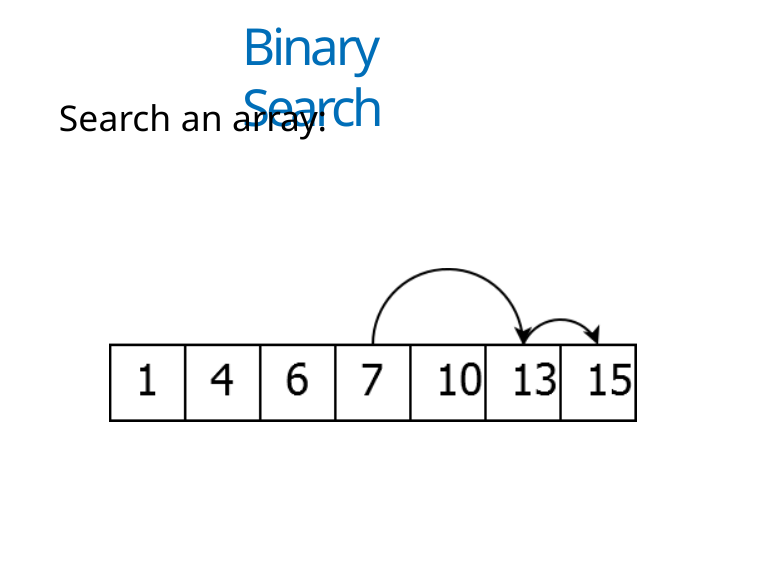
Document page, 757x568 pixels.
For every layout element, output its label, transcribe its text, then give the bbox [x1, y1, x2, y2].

text_box Binary Search [240, 11, 516, 137]
text_box Search an array: [56, 93, 353, 139]
text_box [109, 268, 637, 422]
